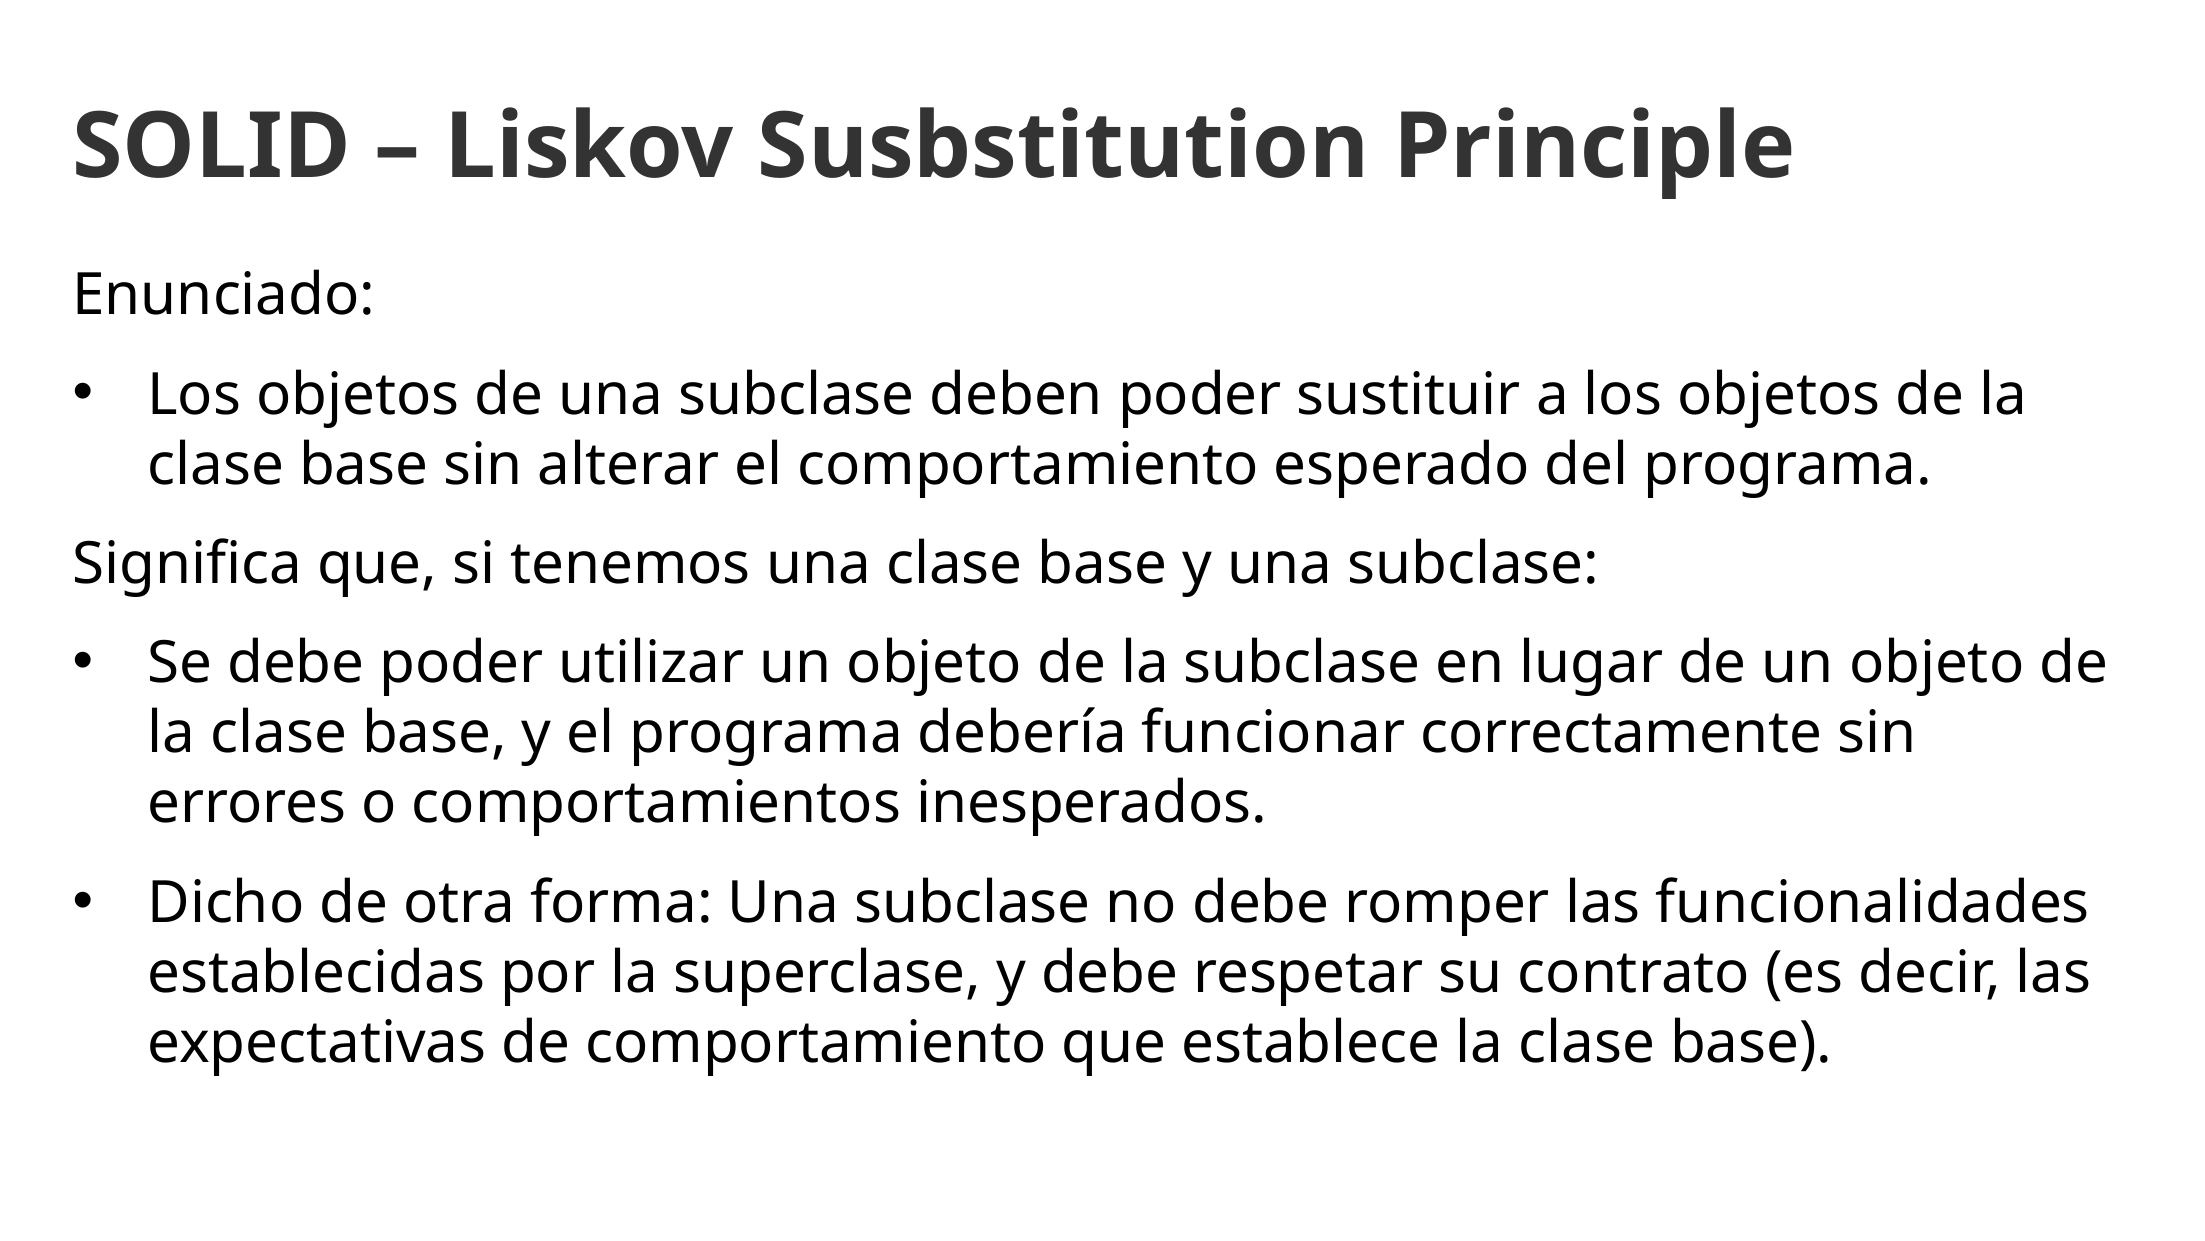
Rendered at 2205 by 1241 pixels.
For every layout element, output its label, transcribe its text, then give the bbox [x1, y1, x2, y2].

text_box Enunciado: Los objetos de una subclase deben poder sustituir a los objetos de la clase base sin alterar el comportamiento esperado del programa. Significa que, si tenemos una clase base y una subclase: Se debe poder utilizar un objeto de la subclase en lugar de un objeto de la clase base, y el programa debería funcionar correctamente sin errores o comportamientos inesperados. Dicho de otra forma: Una subclase no debe romper las funcionalidades establecidas por la superclase, y debe respetar su contrato (es decir, las expectativas de comportamiento que establece la clase base). [72, 256, 2121, 1173]
text_box SOLID – Liskov Susbstitution Principle [72, 24, 2121, 256]
